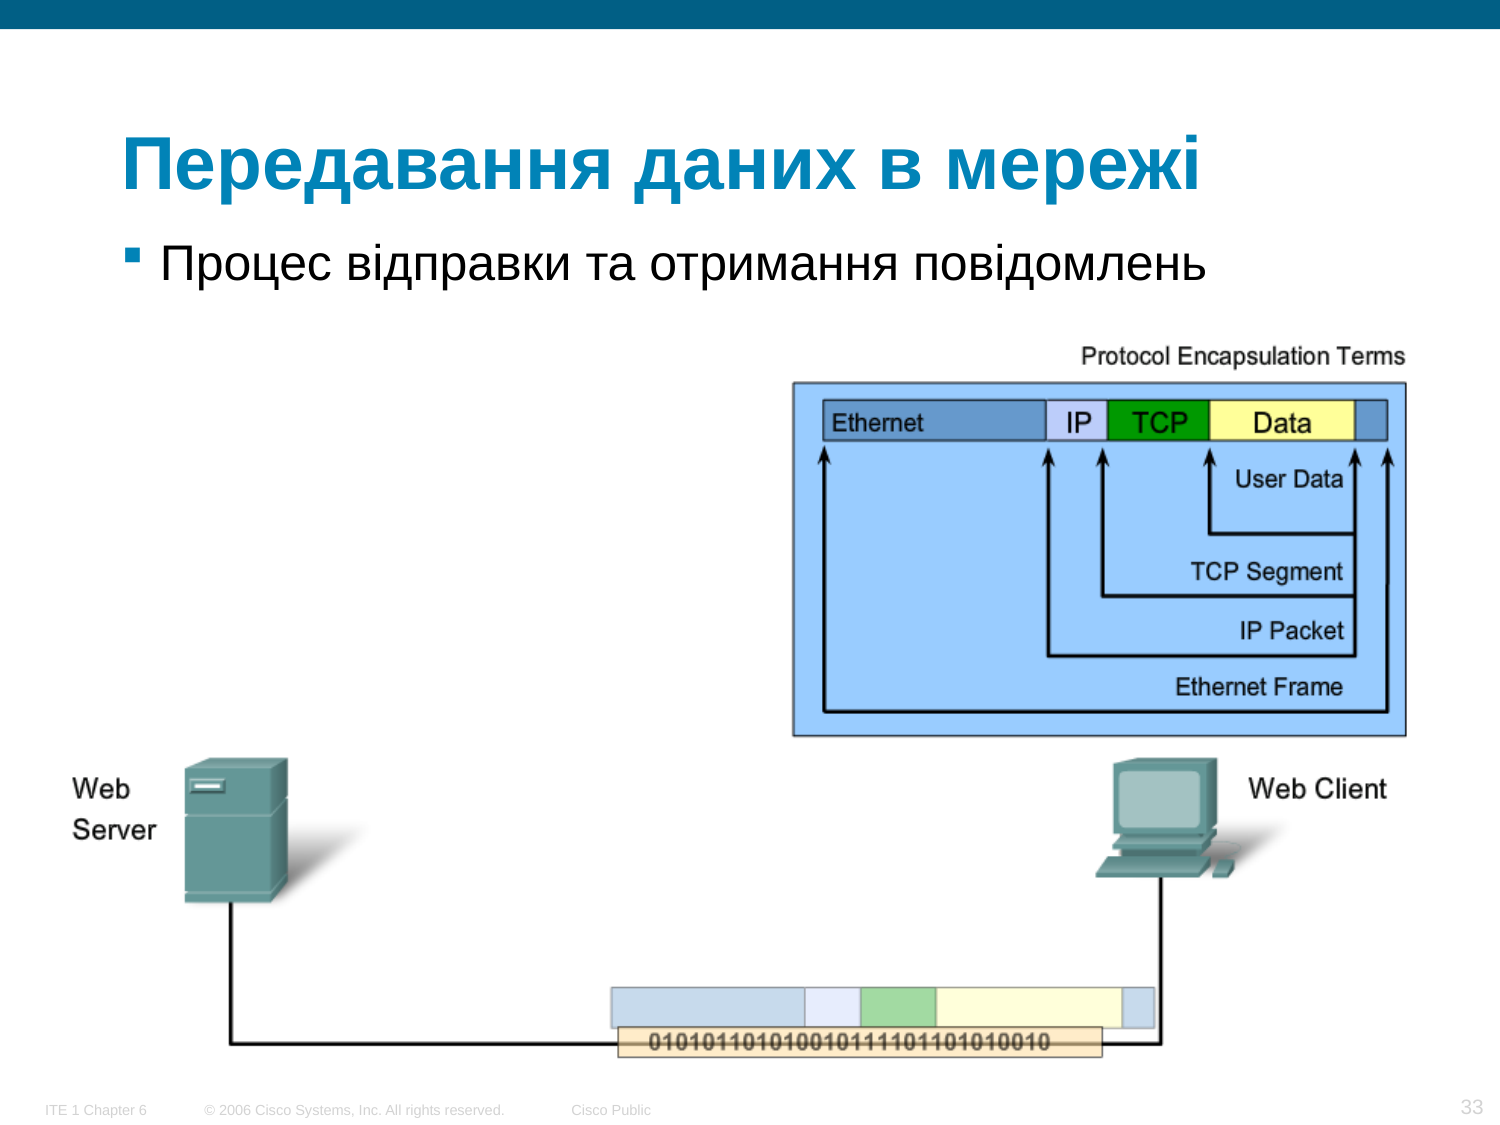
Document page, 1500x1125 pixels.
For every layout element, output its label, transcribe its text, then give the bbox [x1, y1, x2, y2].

title Передавання даних в мережі [107, 75, 1444, 213]
picture [47, 327, 1419, 1076]
list Процес відправки та отримання повідомлень [107, 228, 1411, 325]
